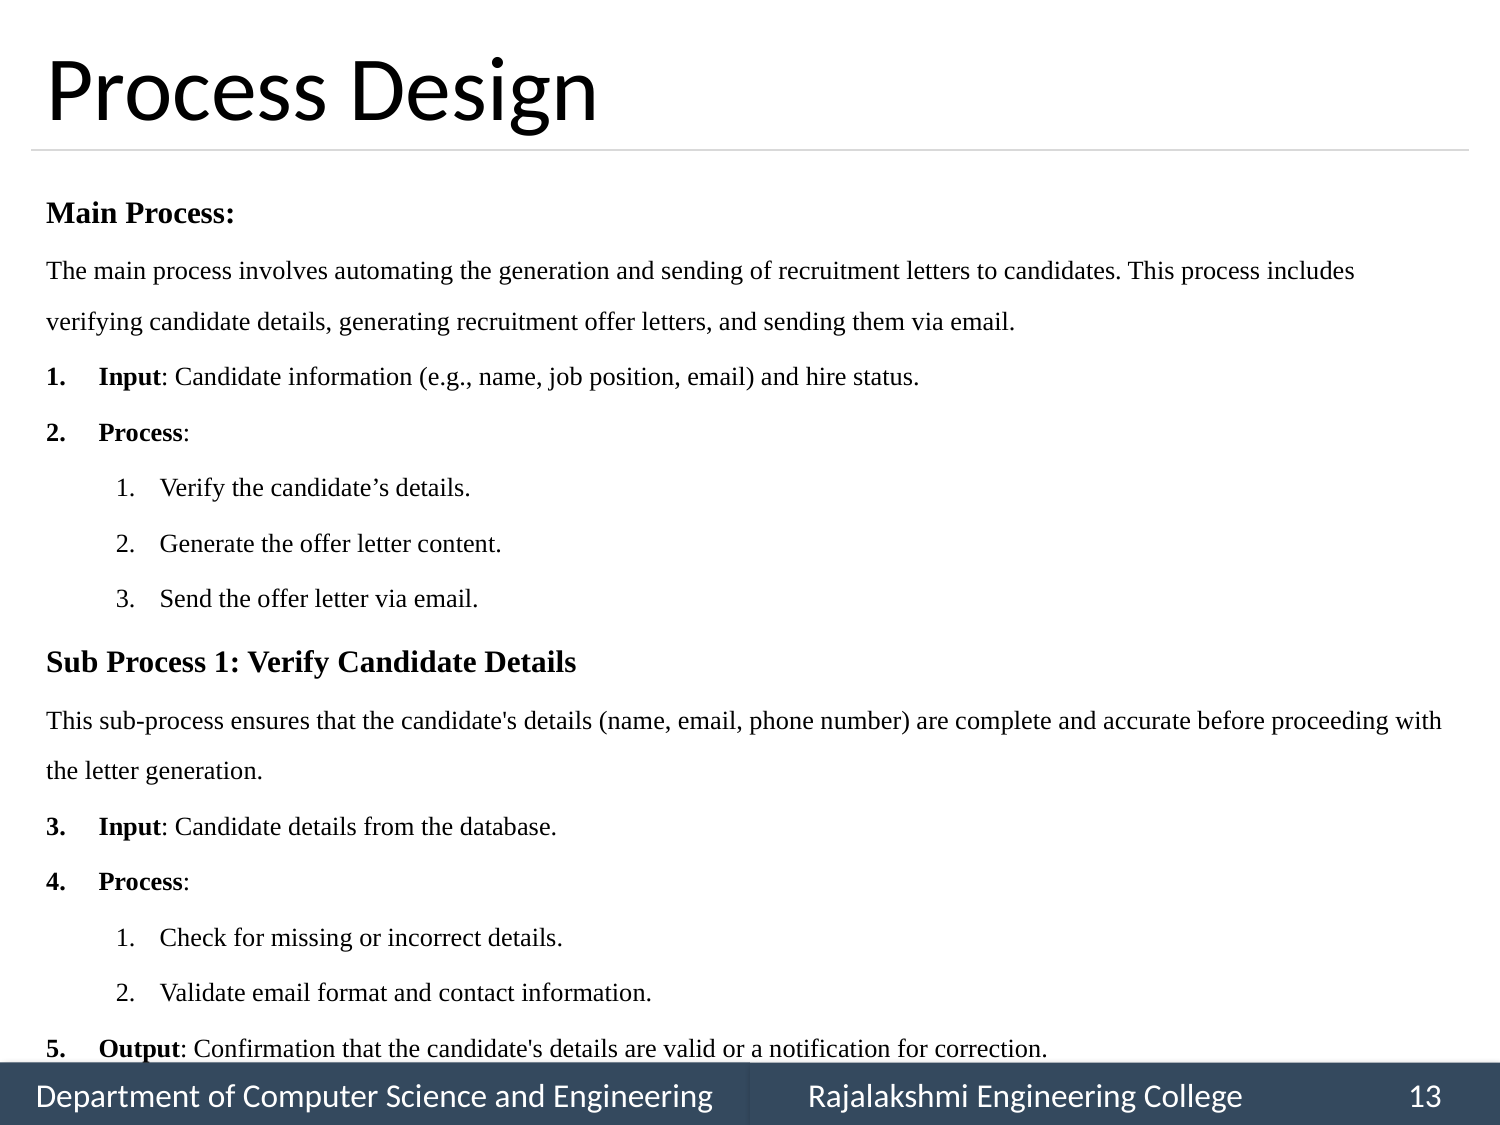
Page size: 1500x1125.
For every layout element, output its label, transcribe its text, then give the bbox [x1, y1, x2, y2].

list Main Process: The main process involves automating the generation and sending of recruitment letters to candidates. This process includes verifying candidate details, generating recruitment offer letters, and sending them via email. Input: Candidate information (e.g., name, job position, email) and hire status. Process: Verify the candidate’s details. Generate the offer letter content. Send the offer letter via email. Sub Process 1: Verify Candidate Details This sub-process ensures that the candidate's details (name, email, phone number) are complete and accurate before proceeding with the letter generation. Input: Candidate details from the database. Process: Check for missing or incorrect details. Validate email format and contact information. Output: Confirmation that the candidate's details are valid or a notification for correction. [31, 162, 1469, 1077]
title Process Design [31, 17, 1469, 150]
